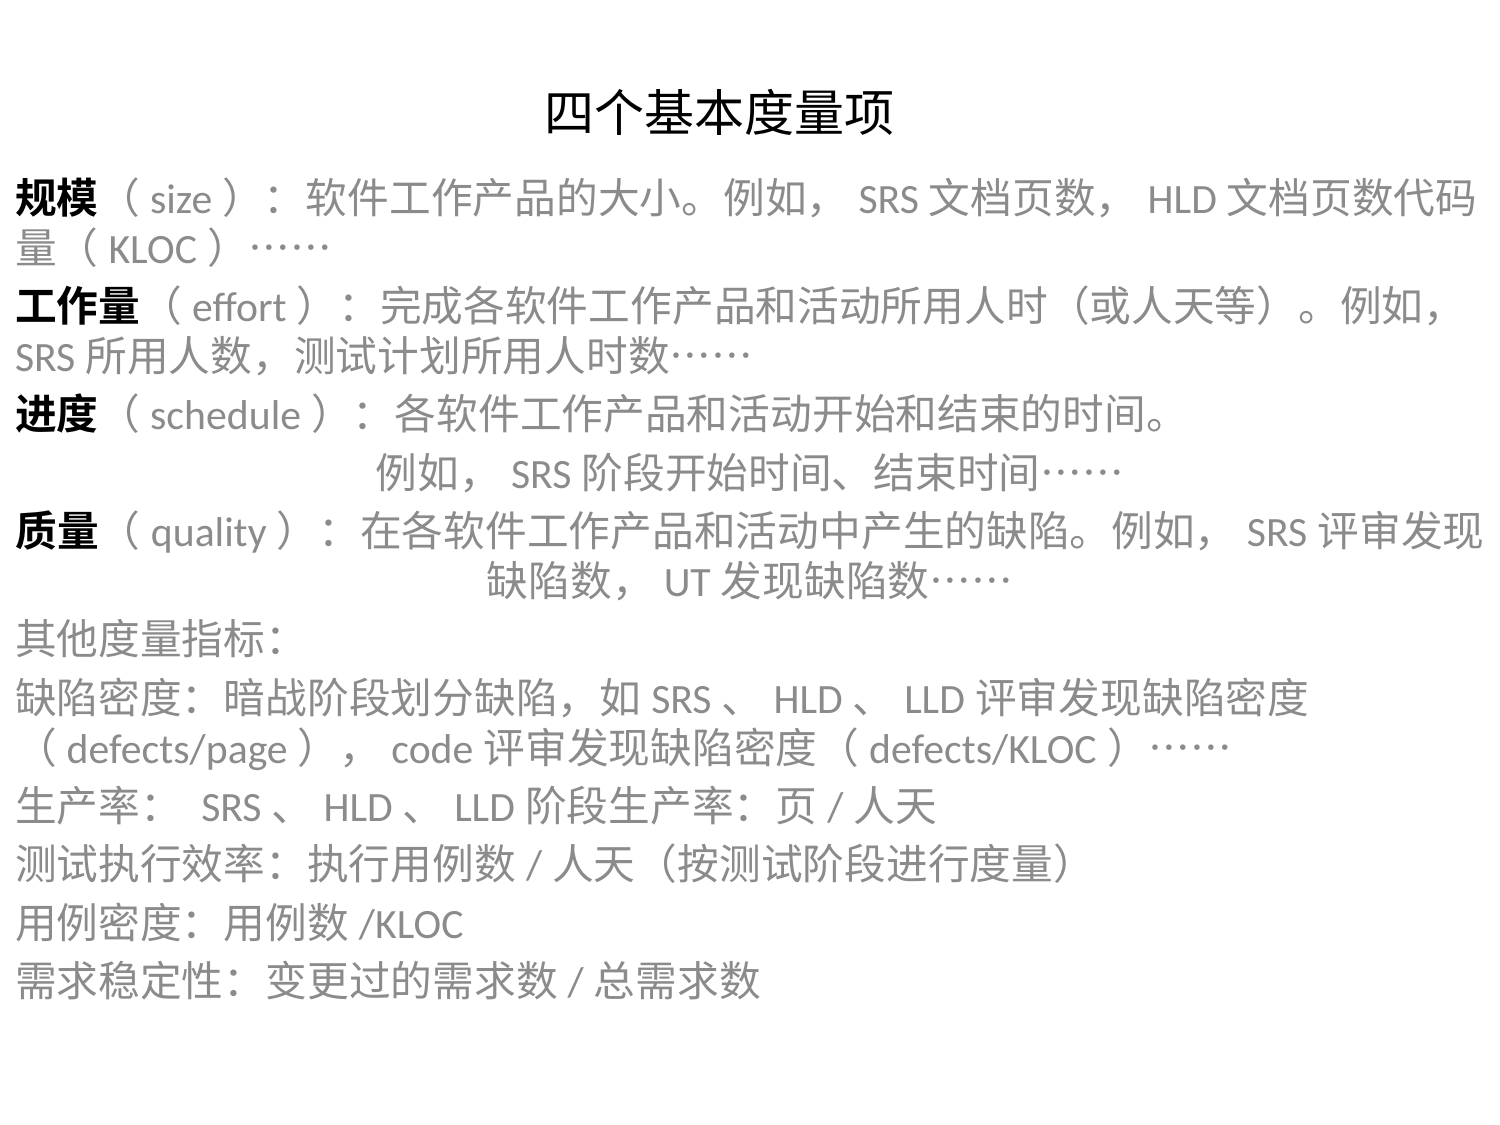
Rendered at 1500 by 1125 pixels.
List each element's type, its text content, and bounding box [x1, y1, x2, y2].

title 四个基本度量项 [82, 58, 1357, 164]
subtitle 规模（size）：软件工作产品的大小。例如，SRS文档页数，HLD文档页数代码量（KLOC）…… 工作量（effort）：完成各软件工作产品和活动所用人时（或人天等）。例如，SRS所用人数，测试计划所用人时数…… 进度（schedule）：各软件工作产品和活动开始和结束的时间。 例如，SRS阶段开始时间、结束时间…… 质量（quality）：在各软件工作产品和活动中产生的缺陷。例如，SRS评审发现缺陷数，UT发现缺陷数…… 其他度量指标： 缺陷密度：暗战阶段划分缺陷，如SRS、HLD、LLD评审发现缺陷密度（defects/page），code评审发现缺陷密度（defects/KLOC）…… 生产率： SRS、HLD、LLD阶段生产率：页/人天 测试执行效率：执行用例数/人天（按测试阶段进行度量） 用例密度：用例数/KLOC 需求稳定性：变更过的需求数/总需求数 [0, 164, 1500, 1079]
